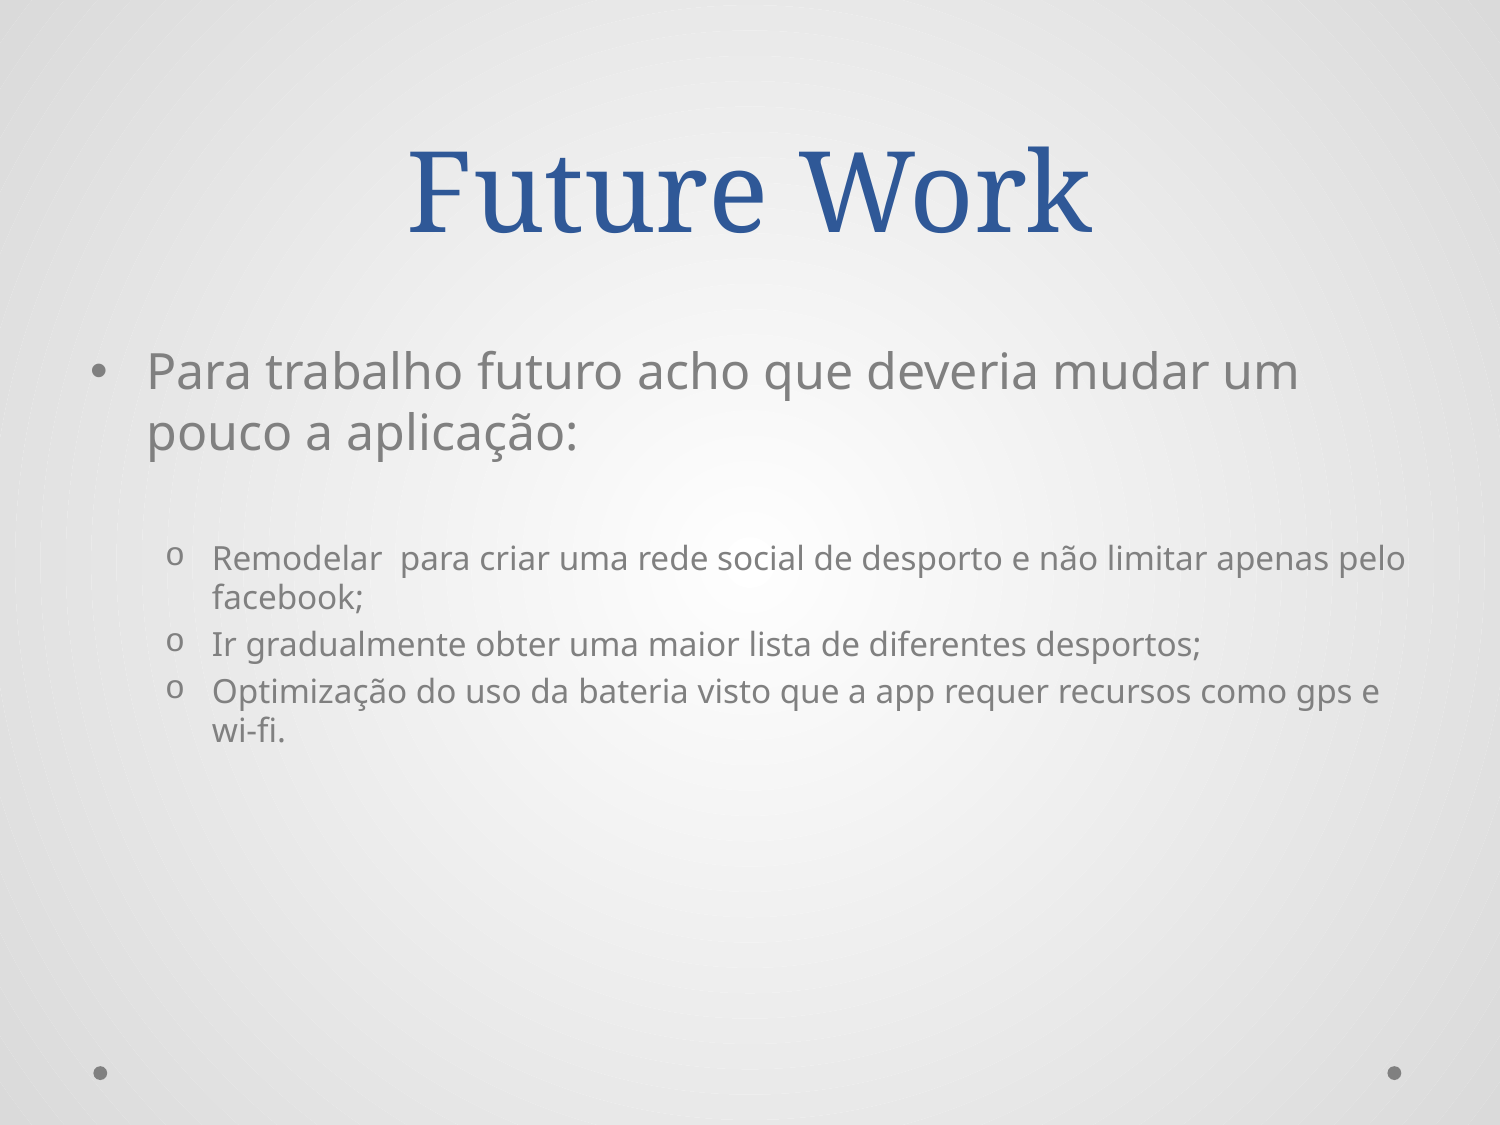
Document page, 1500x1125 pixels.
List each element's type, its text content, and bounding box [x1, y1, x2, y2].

title Future Work [75, 0, 1425, 262]
list Para trabalho futuro acho que deveria mudar um pouco a aplicação: Remodelar para criar uma rede social de desporto e não limitar apenas pelo facebook; Ir gradualmente obter uma maior lista de diferentes desportos; Optimização do uso da bateria visto que a app requer recursos como gps e wi-fi. [75, 262, 1425, 1005]
